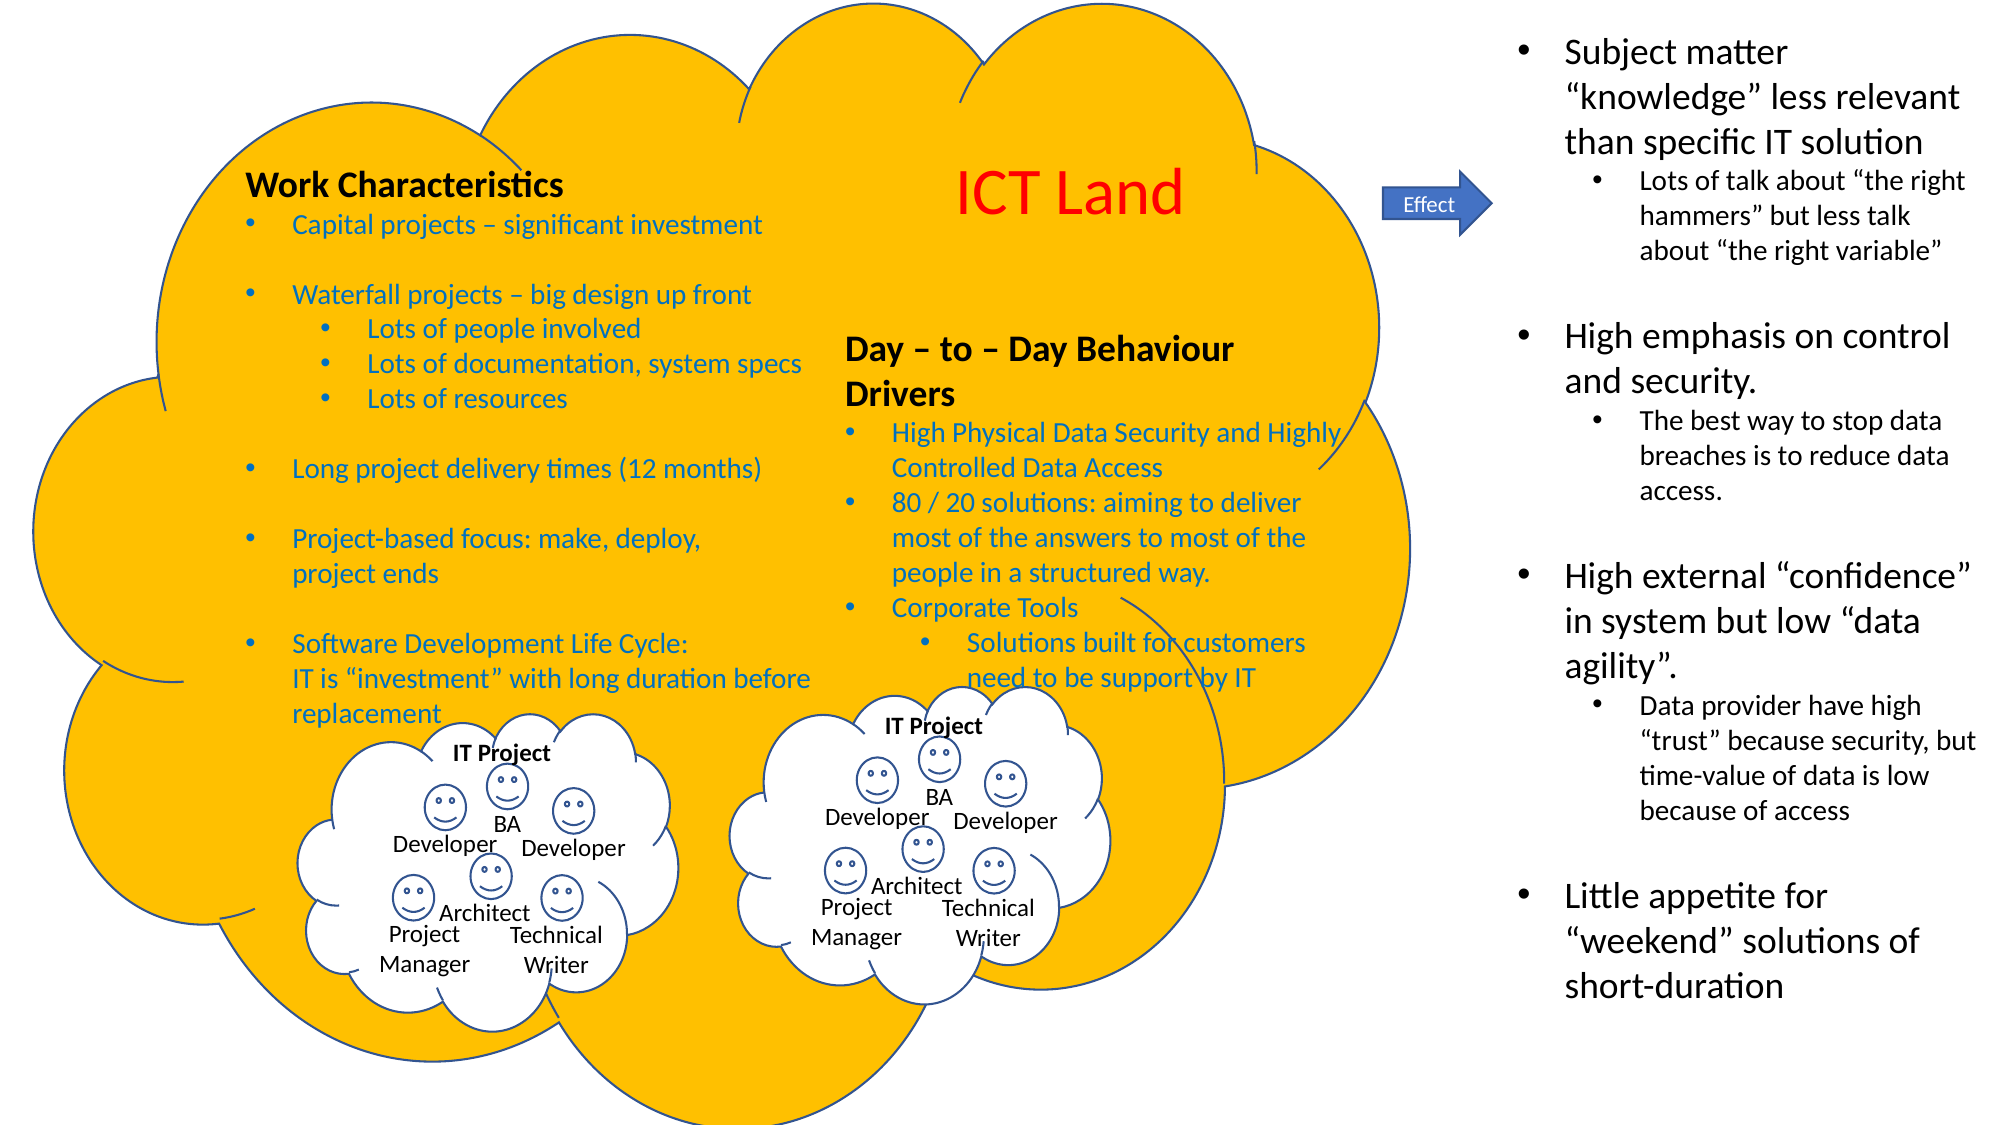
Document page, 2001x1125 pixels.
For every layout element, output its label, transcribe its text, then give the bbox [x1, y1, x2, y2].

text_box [729, 685, 1111, 1004]
text_box Day – to – Day Behaviour Drivers High Physical Data Security and Highly Controlled Data Access 80 / 20 solutions: aiming to deliver most of the answers to most of the people in a structured way. Corporate Tools Solutions built for customers need to be support by IT [830, 316, 1361, 876]
text_box Work Characteristics Capital projects – significant investment Waterfall projects – big design up front Lots of people involved Lots of documentation, system specs Lots of resources Long project delivery times (12 months) Project-based focus: make, deploy, project ends Software Development Life Cycle: IT is “investment” with long duration before replacement [230, 152, 890, 842]
text_box [1111, 876, 1207, 976]
text_box Effect [1381, 169, 1494, 238]
text_box ICT Land [940, 140, 1201, 236]
text_box [563, 842, 927, 1125]
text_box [297, 713, 679, 1031]
text_box [32, 160, 297, 1018]
text_box Subject matter “knowledge” less relevant than specific IT solution Lots of talk about “the right hammers” but less talk about “the right variable” High emphasis on control and security. The best way to stop data breaches is to reduce data access. High external “confidence” in system but low “data agility”. Data provider have high “trust” because security, but time-value of data is low because of access Little appetite for “weekend” solutions of short-duration [1502, 19, 2000, 1014]
text_box [239, 2, 1412, 703]
text_box [317, 1031, 548, 1063]
